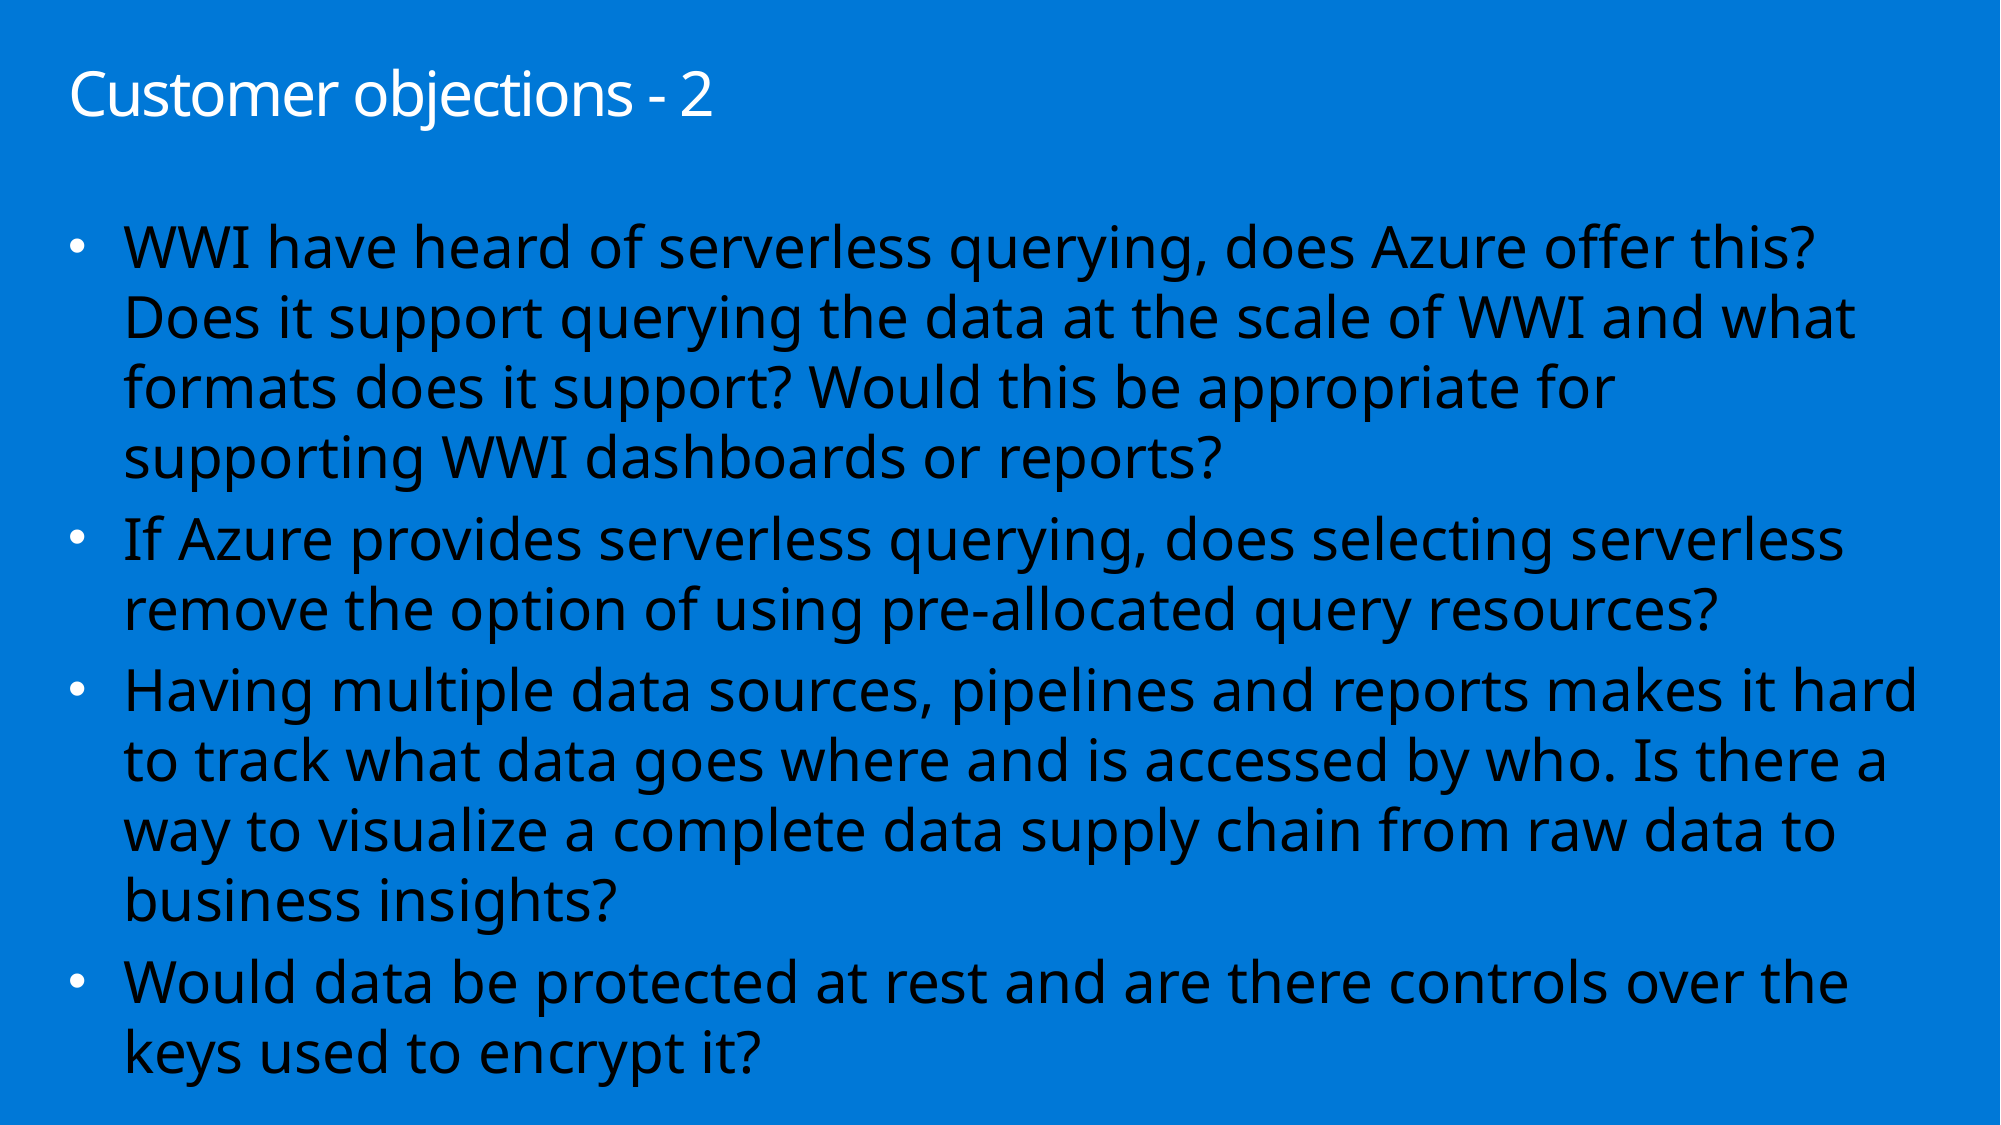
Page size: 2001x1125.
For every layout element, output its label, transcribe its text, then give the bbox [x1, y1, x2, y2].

title Customer objections - 2 [44, 47, 1957, 196]
list WWI have heard of serverless querying, does Azure offer this? Does it support querying the data at the scale of WWI and what formats does it support? Would this be appropriate for supporting WWI dashboards or reports? If Azure provides serverless querying, does selecting serverless remove the option of using pre-allocated query resources? Having multiple data sources, pipelines and reports makes it hard to track what data goes where and is accessed by who. Is there a way to visualize a complete data supply chain from raw data to business insights? Would data be protected at rest and are there controls over the keys used to encrypt it? [44, 195, 1956, 1046]
